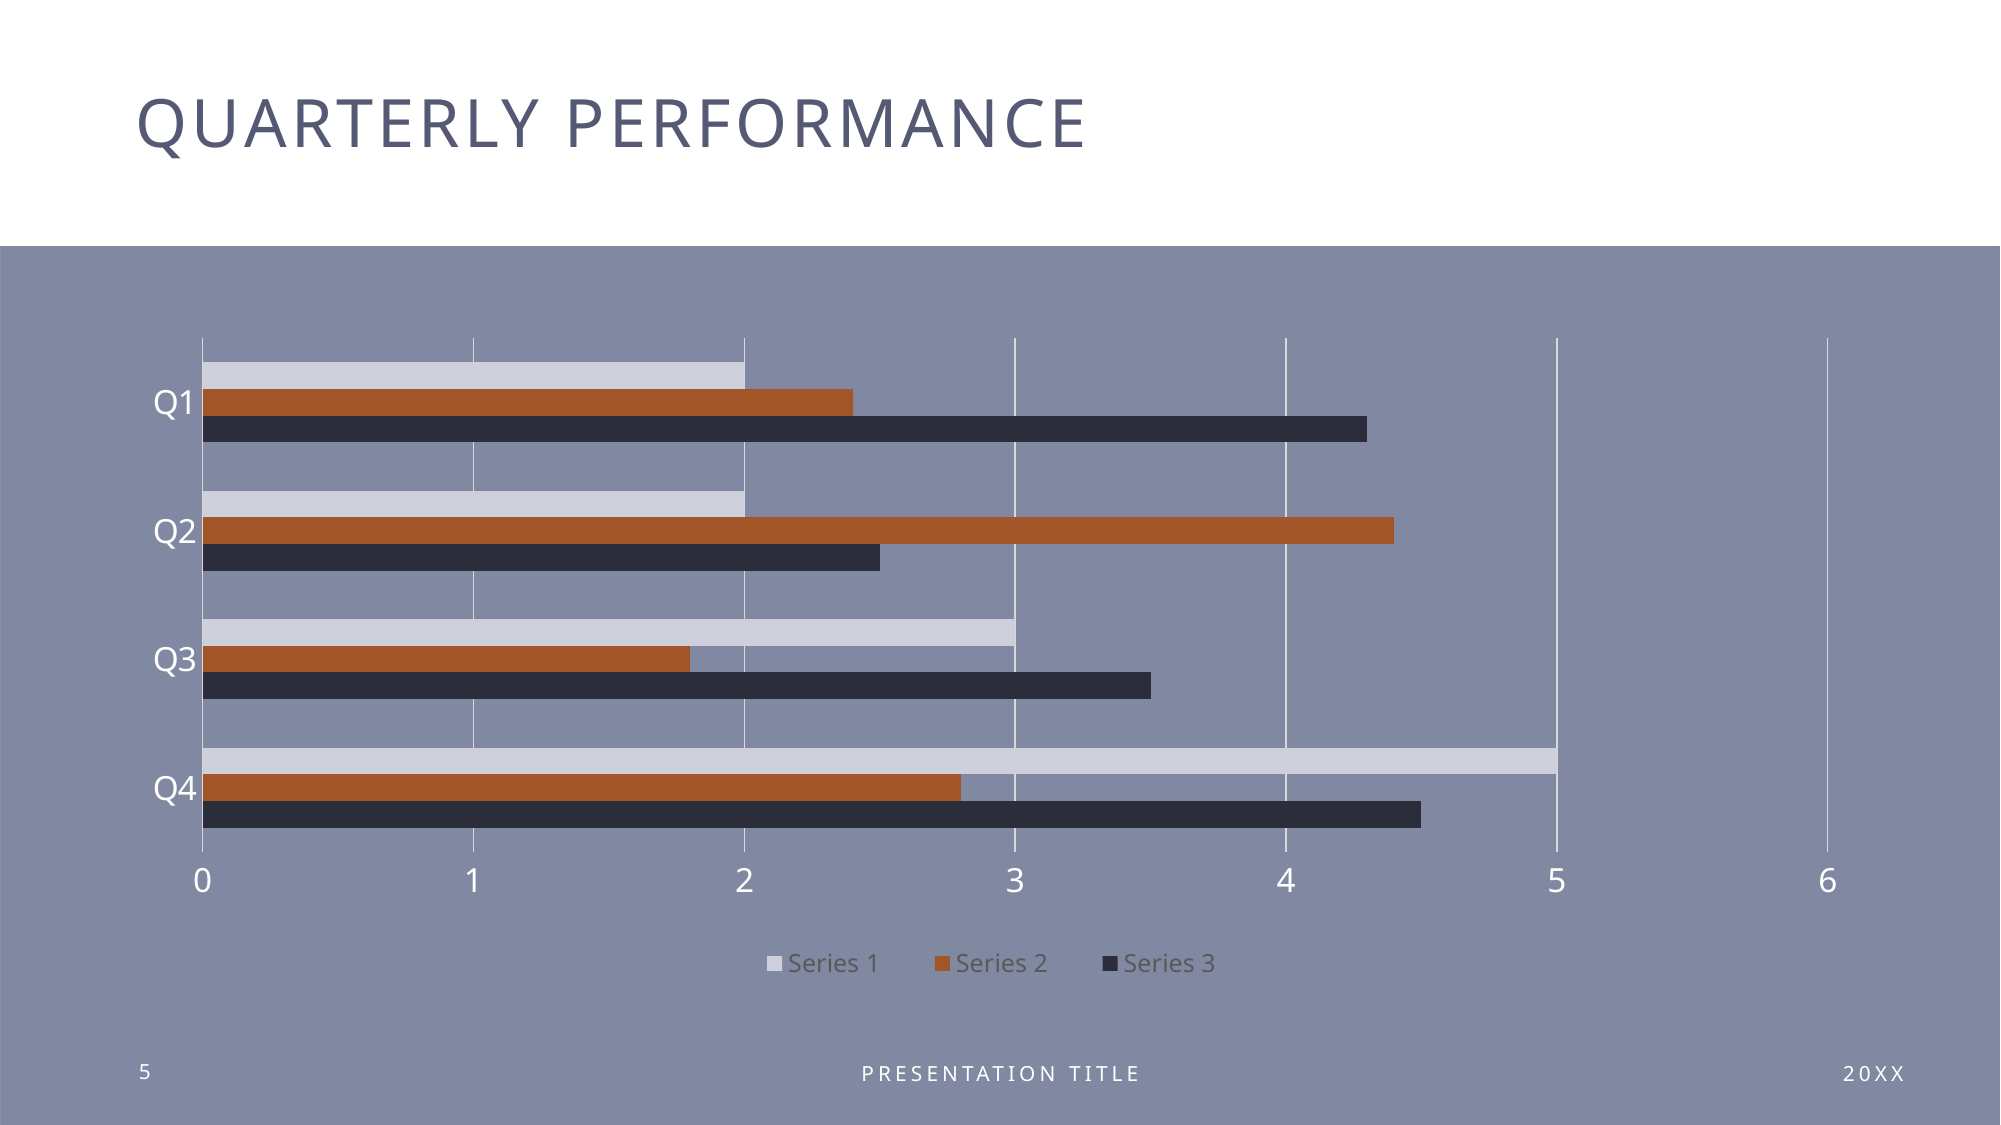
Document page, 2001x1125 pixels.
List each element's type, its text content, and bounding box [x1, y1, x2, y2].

slide_number 5 [123, 1042, 574, 1103]
footer Presentation Title [662, 1042, 1338, 1103]
slide_number 20XX [1468, 1042, 1919, 1103]
chart [123, 332, 1860, 990]
title Quarterly performance [120, 85, 1846, 167]
picture [0, 246, 2000, 1125]
